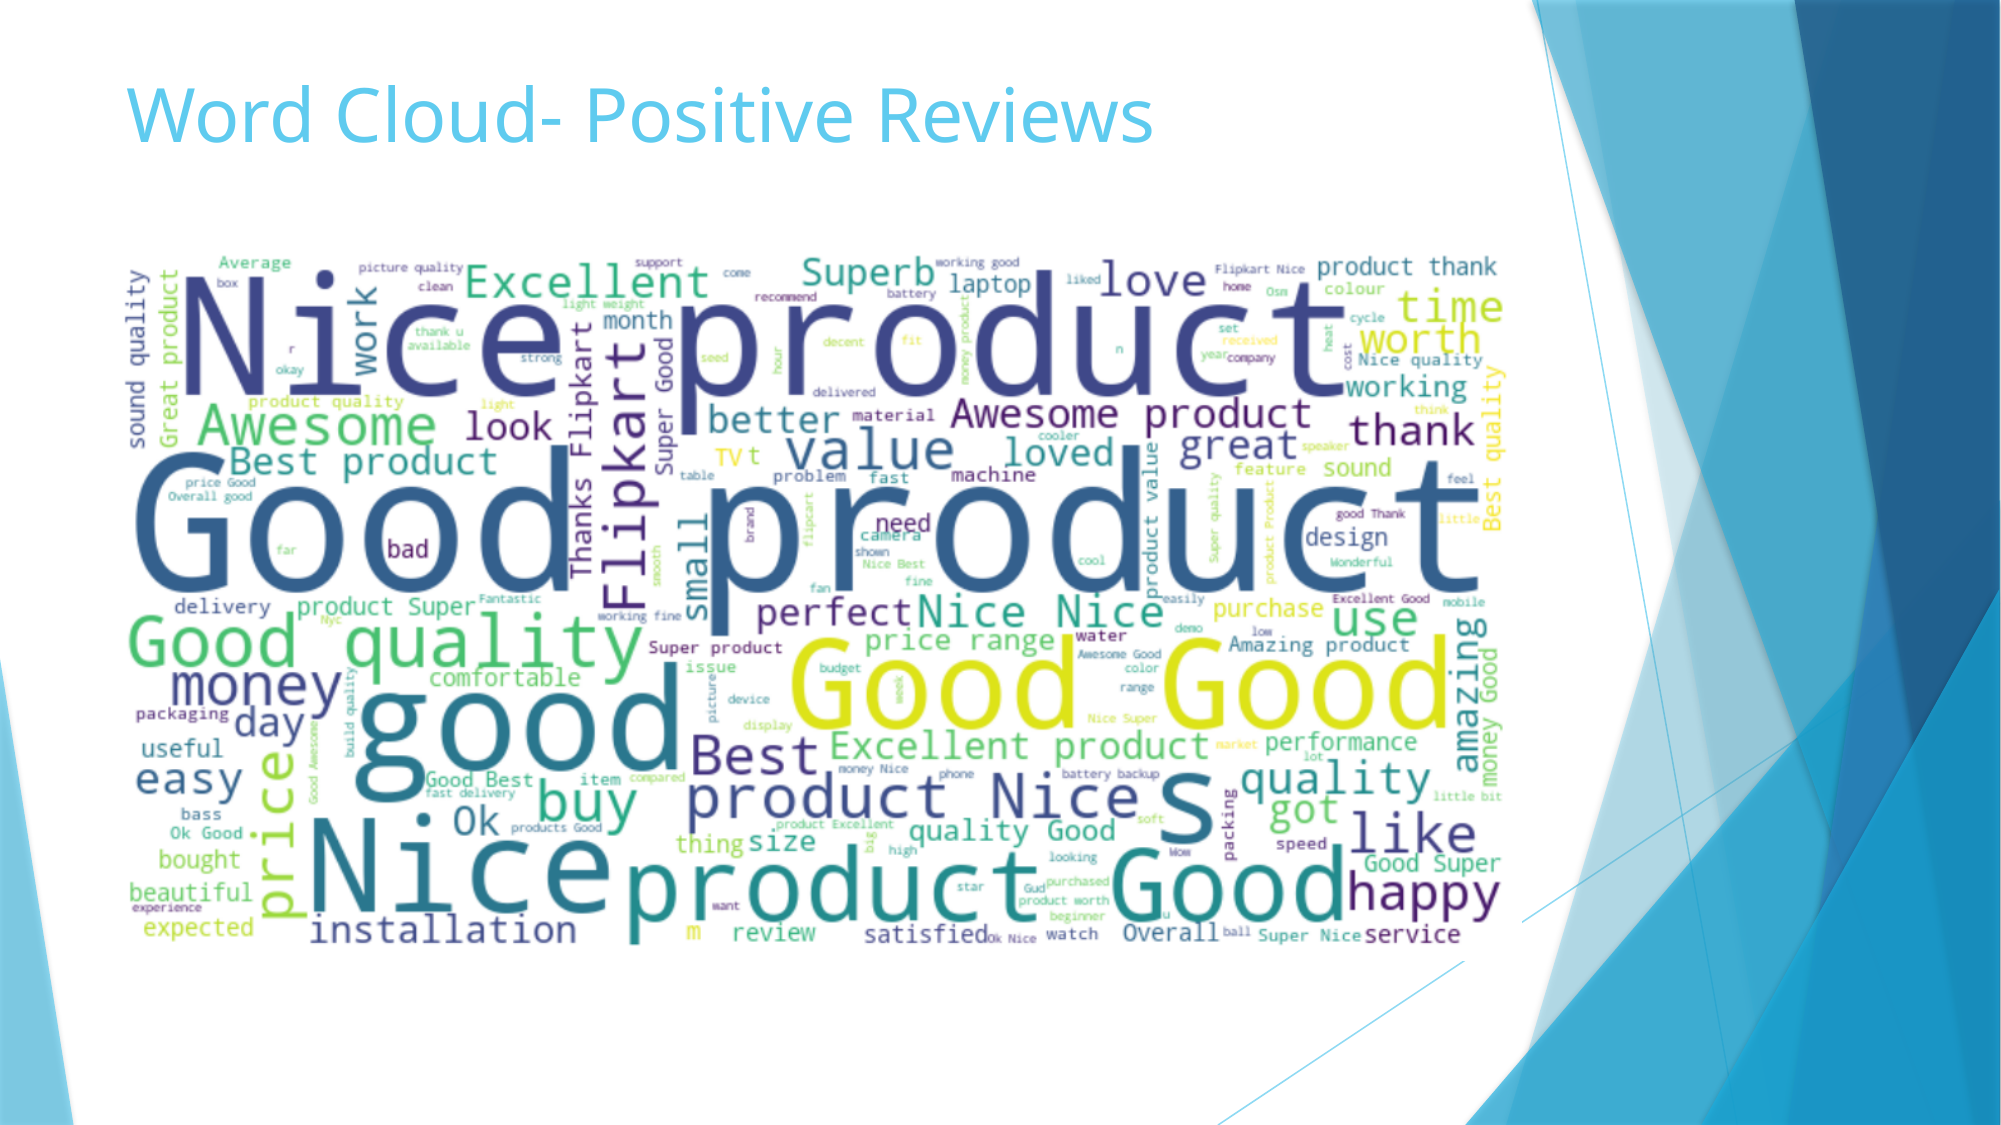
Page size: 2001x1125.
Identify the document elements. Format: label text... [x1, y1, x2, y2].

title Word Cloud- Positive Reviews [111, 60, 1522, 242]
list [110, 242, 1522, 962]
